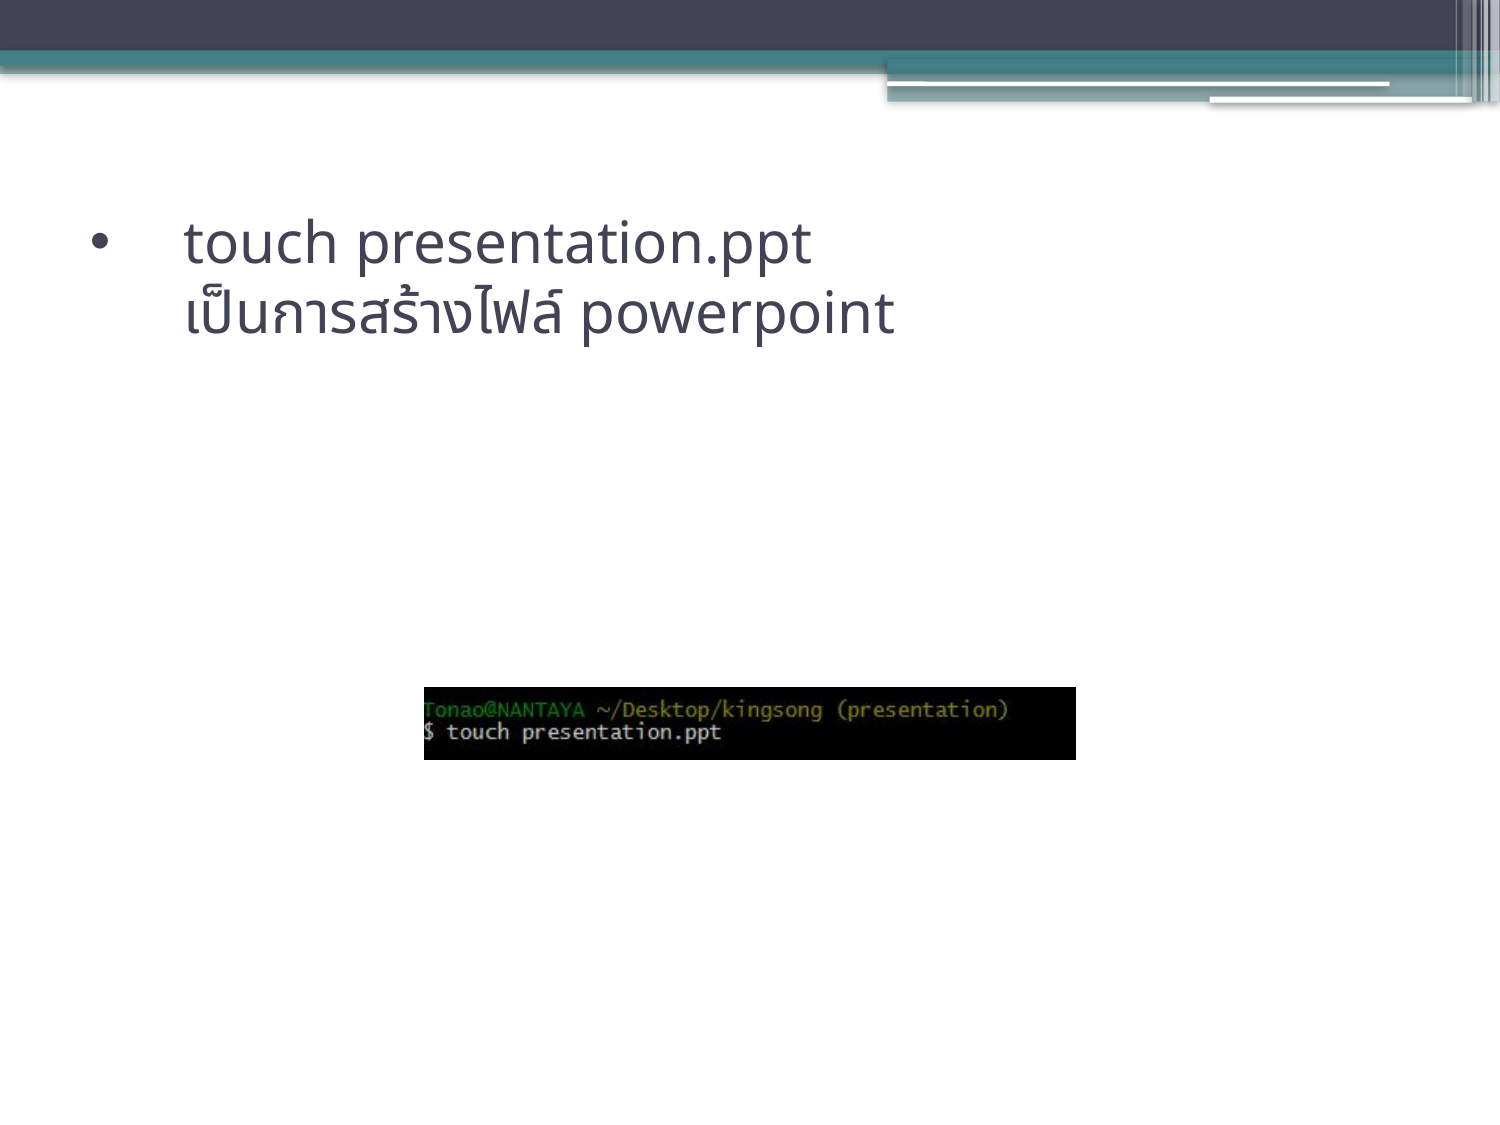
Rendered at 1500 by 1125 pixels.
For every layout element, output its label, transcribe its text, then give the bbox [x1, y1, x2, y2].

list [423, 687, 1076, 760]
title touch presentation.ppt เป็นการสร้างไฟล์ powerpoint [75, 187, 1425, 363]
